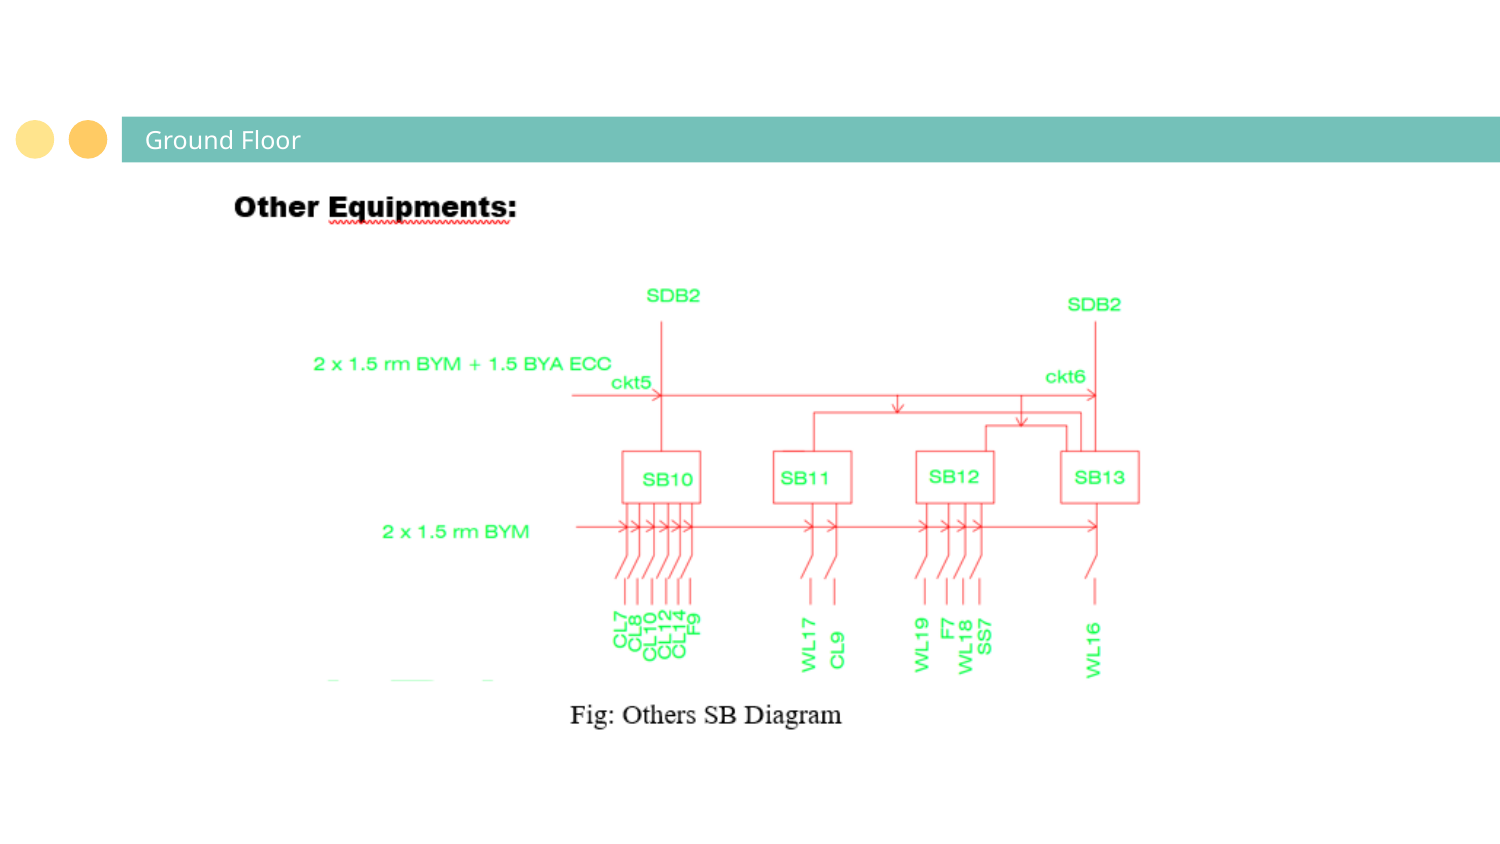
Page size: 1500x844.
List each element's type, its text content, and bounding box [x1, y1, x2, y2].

title Ground Floor [129, 118, 952, 170]
picture [208, 169, 1201, 772]
